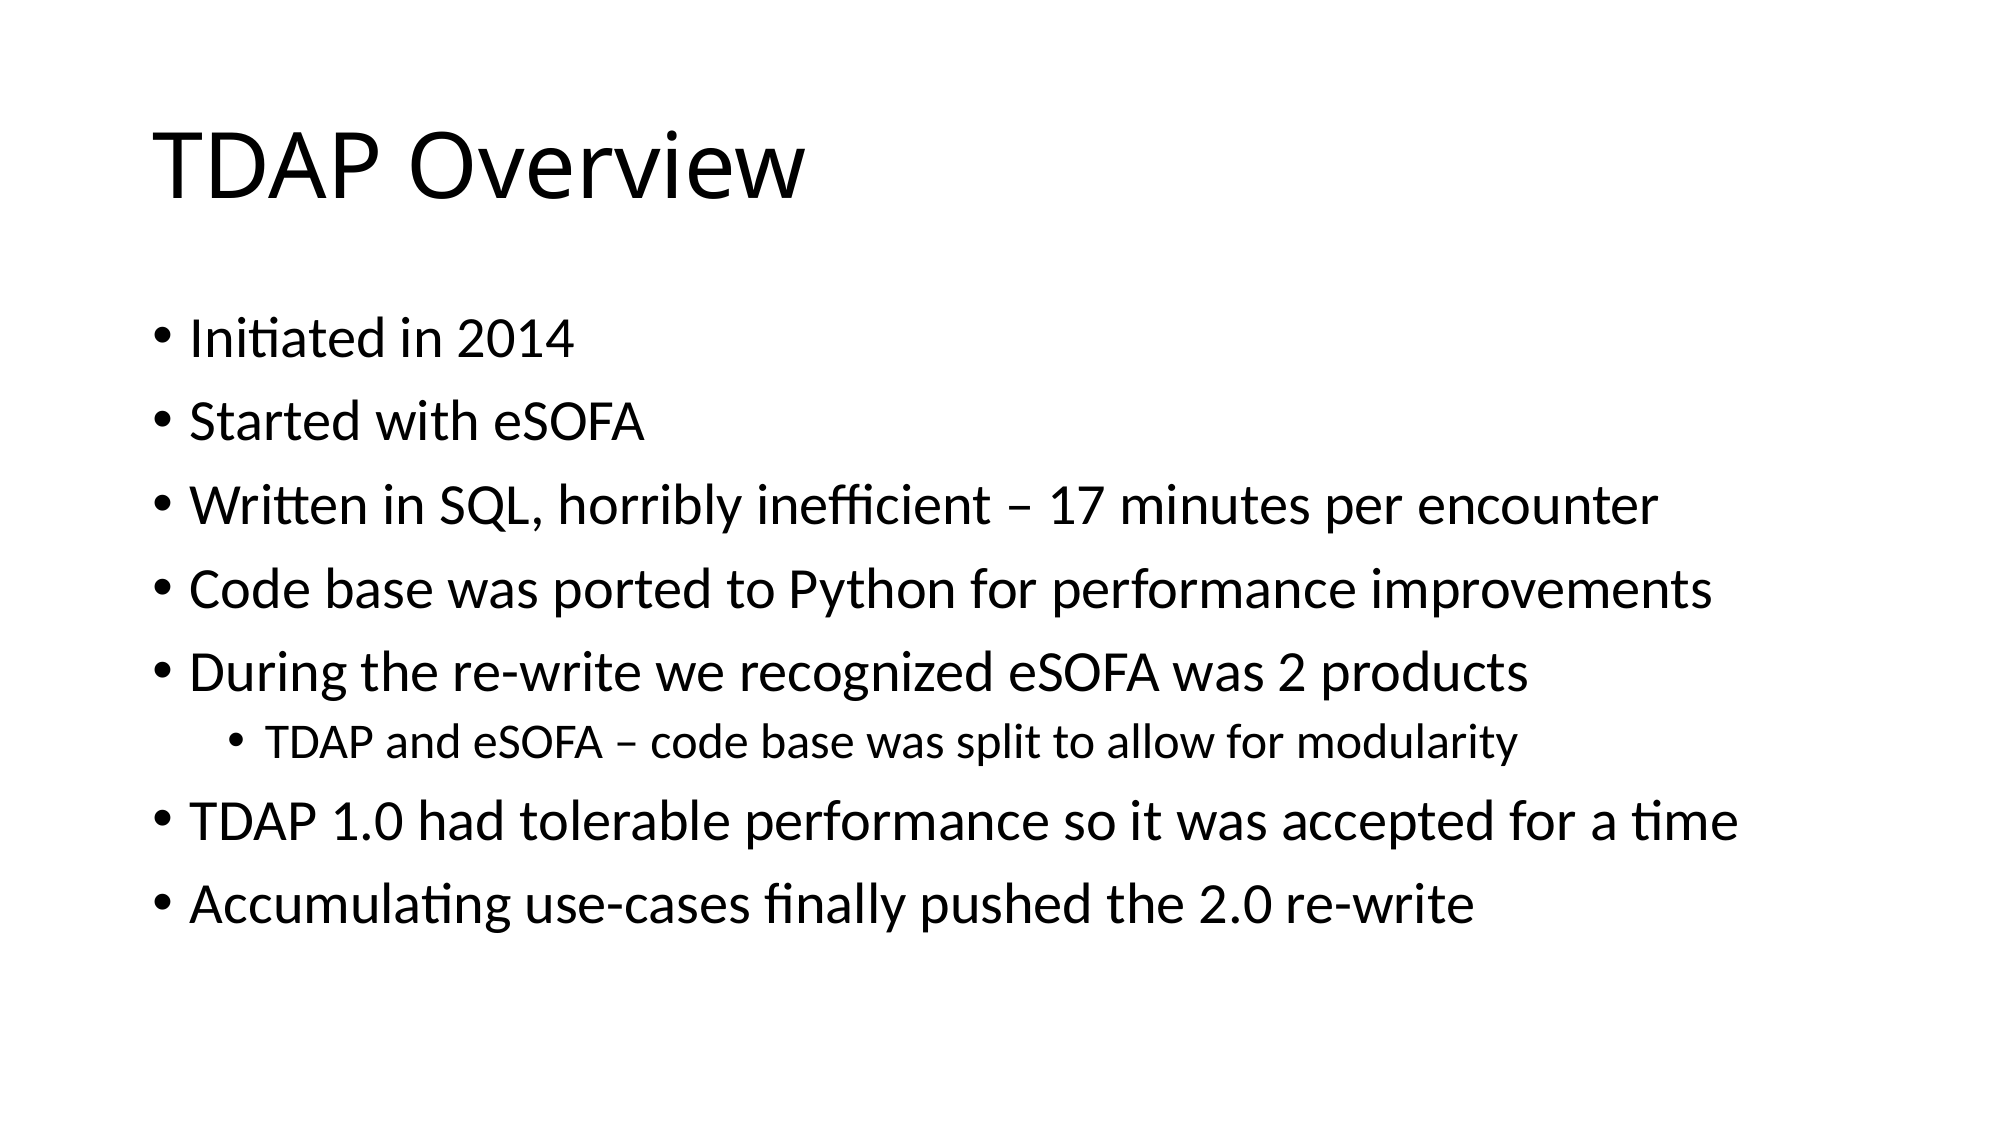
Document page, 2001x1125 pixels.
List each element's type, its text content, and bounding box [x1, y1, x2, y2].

title TDAP Overview [137, 59, 1863, 278]
list Initiated in 2014 Started with eSOFA Written in SQL, horribly inefficient – 17 minutes per encounter Code base was ported to Python for performance improvements During the re-write we recognized eSOFA was 2 products TDAP and eSOFA – code base was split to allow for modularity TDAP 1.0 had tolerable performance so it was accepted for a time Accumulating use-cases finally pushed the 2.0 re-write [137, 299, 1863, 1014]
